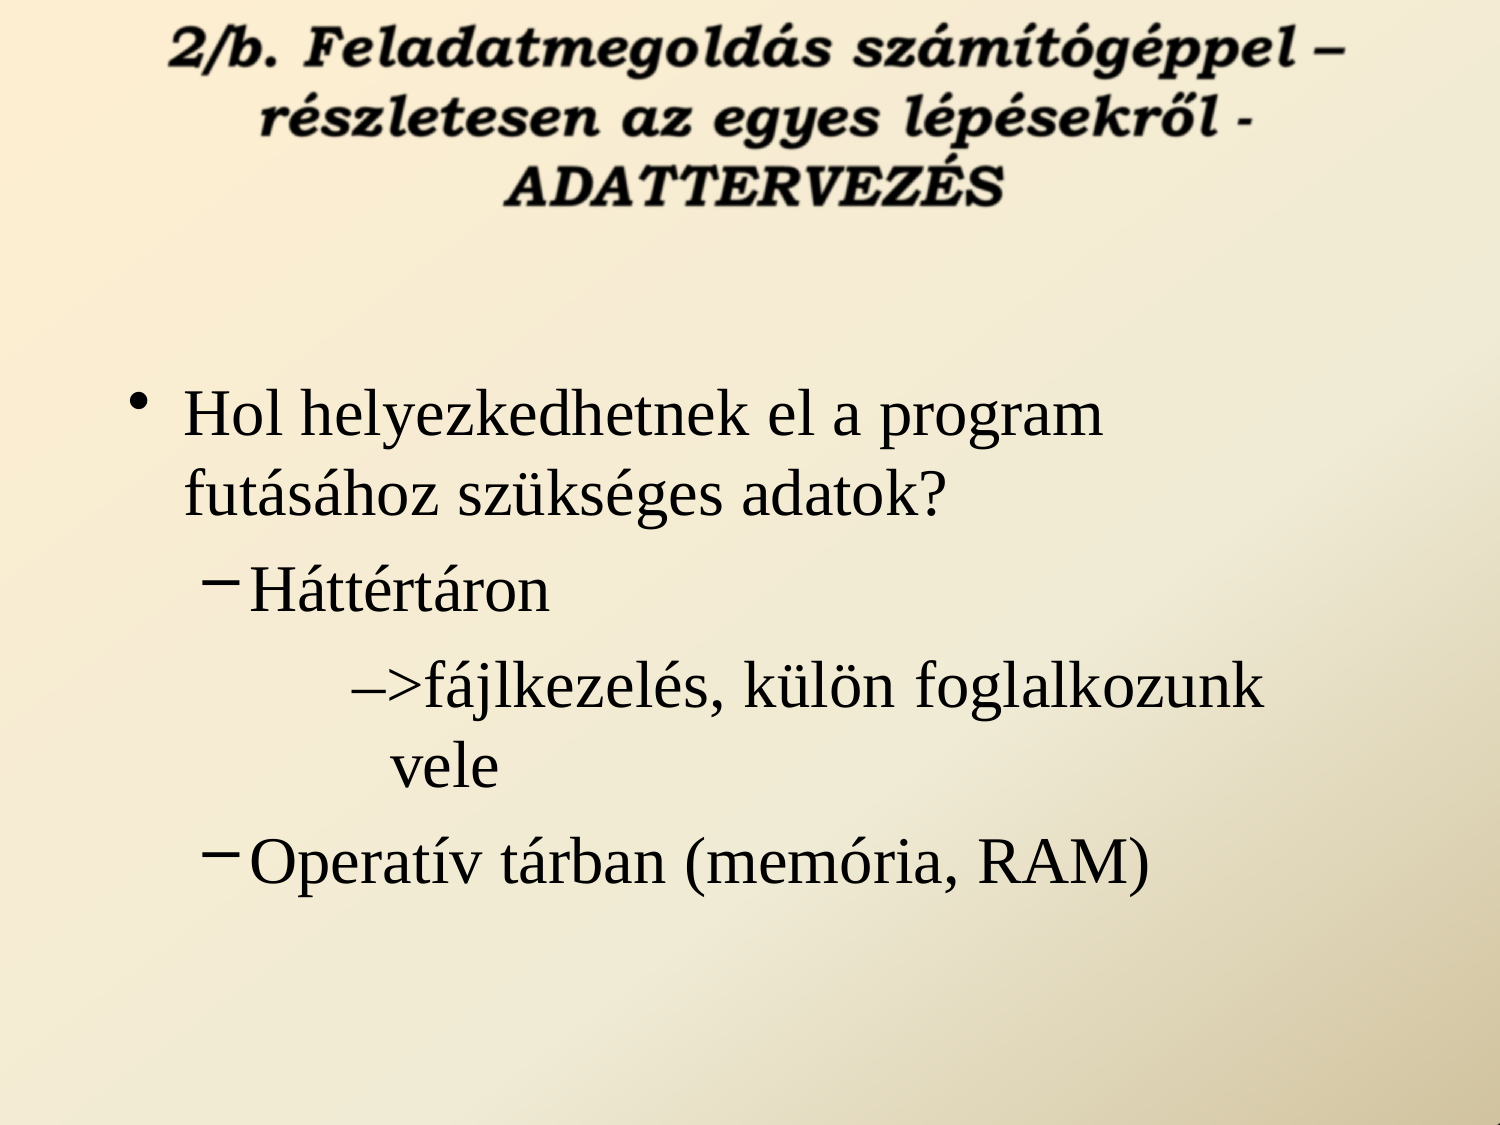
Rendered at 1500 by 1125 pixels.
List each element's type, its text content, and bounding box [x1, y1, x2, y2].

picture [0, 0, 1500, 1125]
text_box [124, 0, 1380, 259]
text_box Hol helyezkedhetnek el a program futásához szükséges adatok? Háttértáron –>fájlkezelés, külön foglalkozunk vele Operatív tárban (memória, RAM) [125, 366, 1270, 977]
